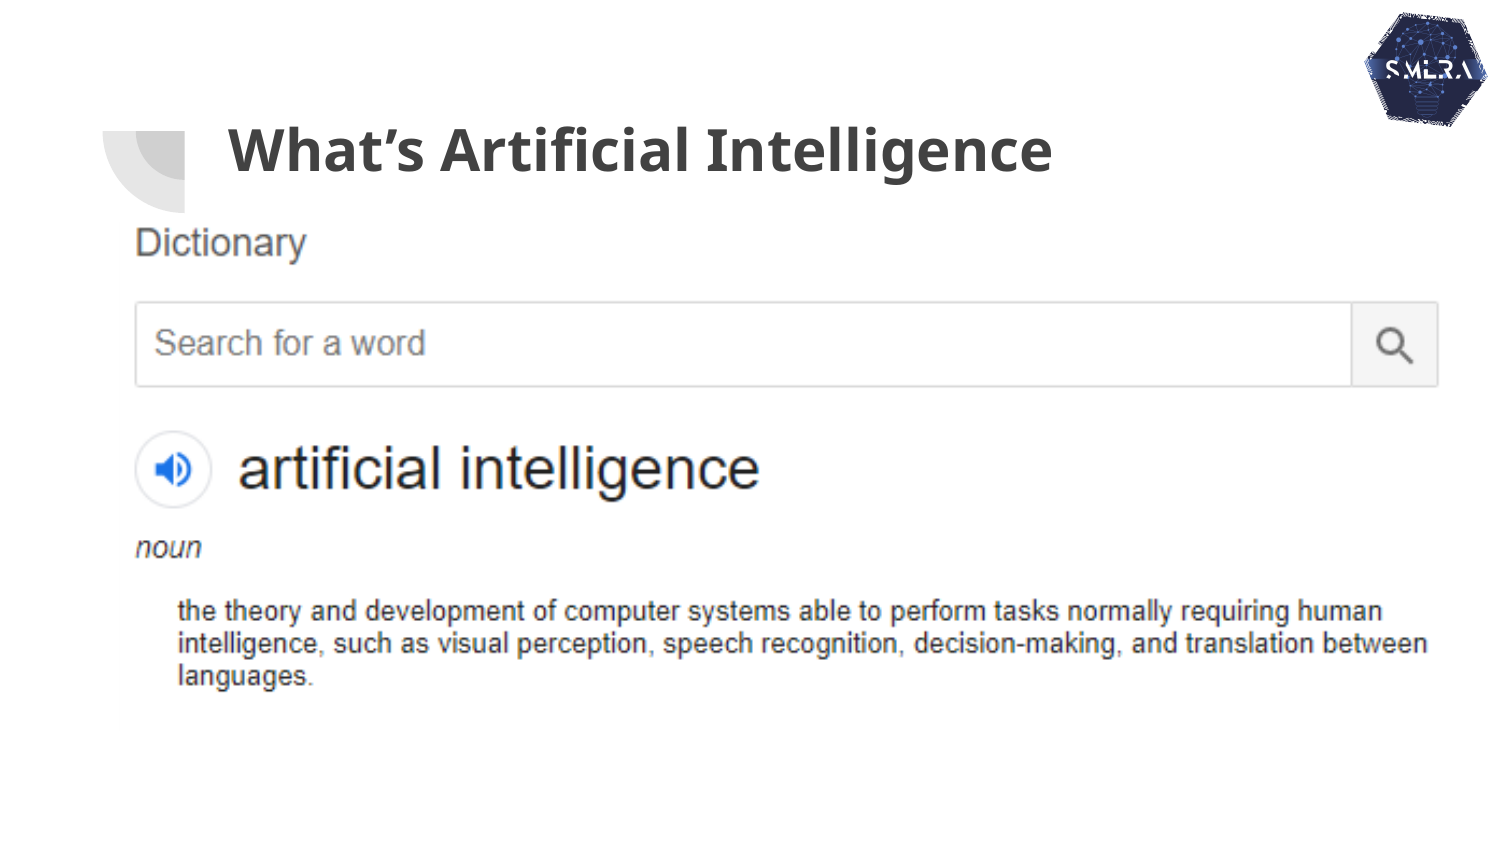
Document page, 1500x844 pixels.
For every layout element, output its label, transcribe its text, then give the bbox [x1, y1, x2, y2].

picture [117, 222, 1463, 731]
title What’s Artificial Intelligence [213, 98, 1368, 220]
picture [1364, 12, 1488, 127]
